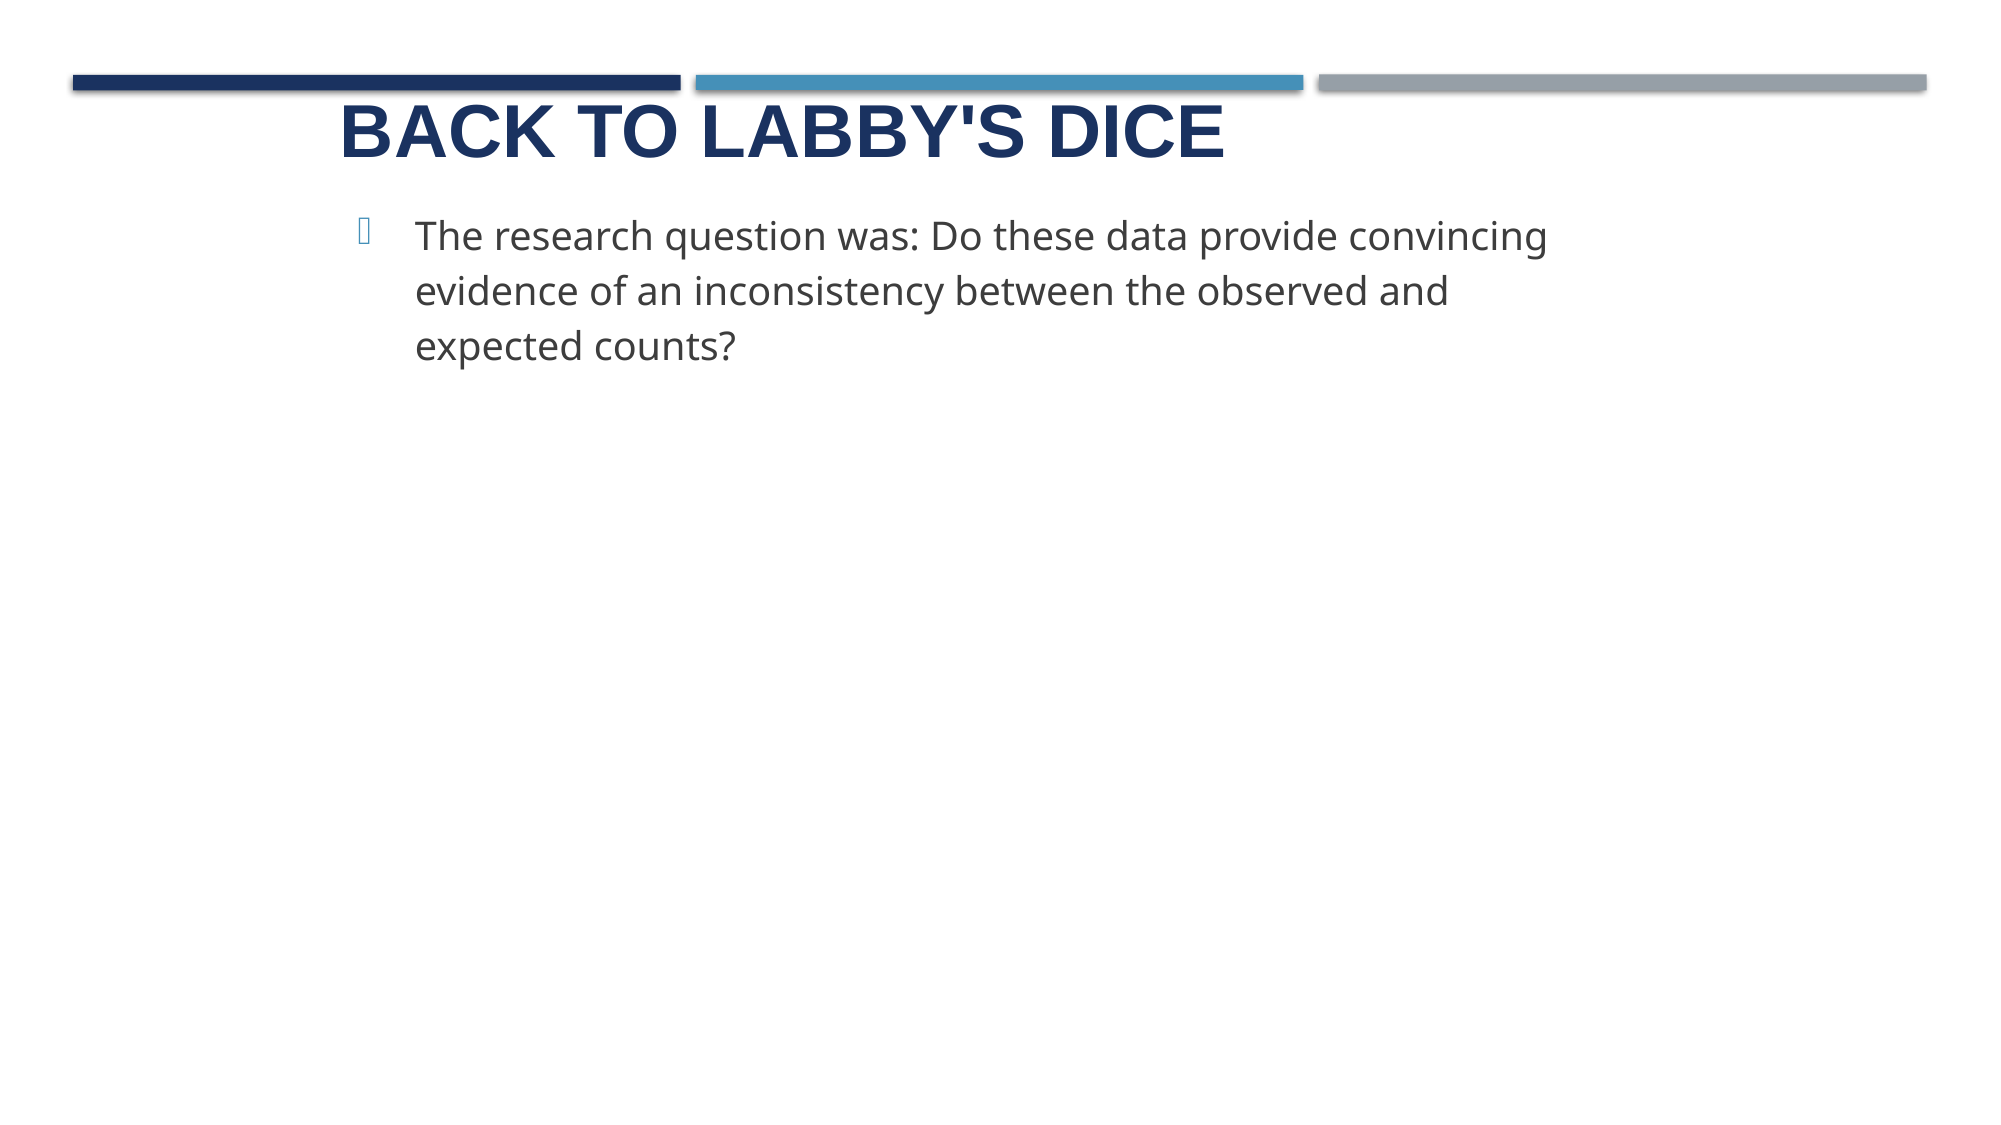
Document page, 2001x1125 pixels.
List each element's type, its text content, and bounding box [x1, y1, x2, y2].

title Back to Labby's dice [324, 0, 1675, 188]
list The research question was: Do these data provide convincing evidence of an inconsistency between the observed and expected counts? [325, 189, 1609, 325]
